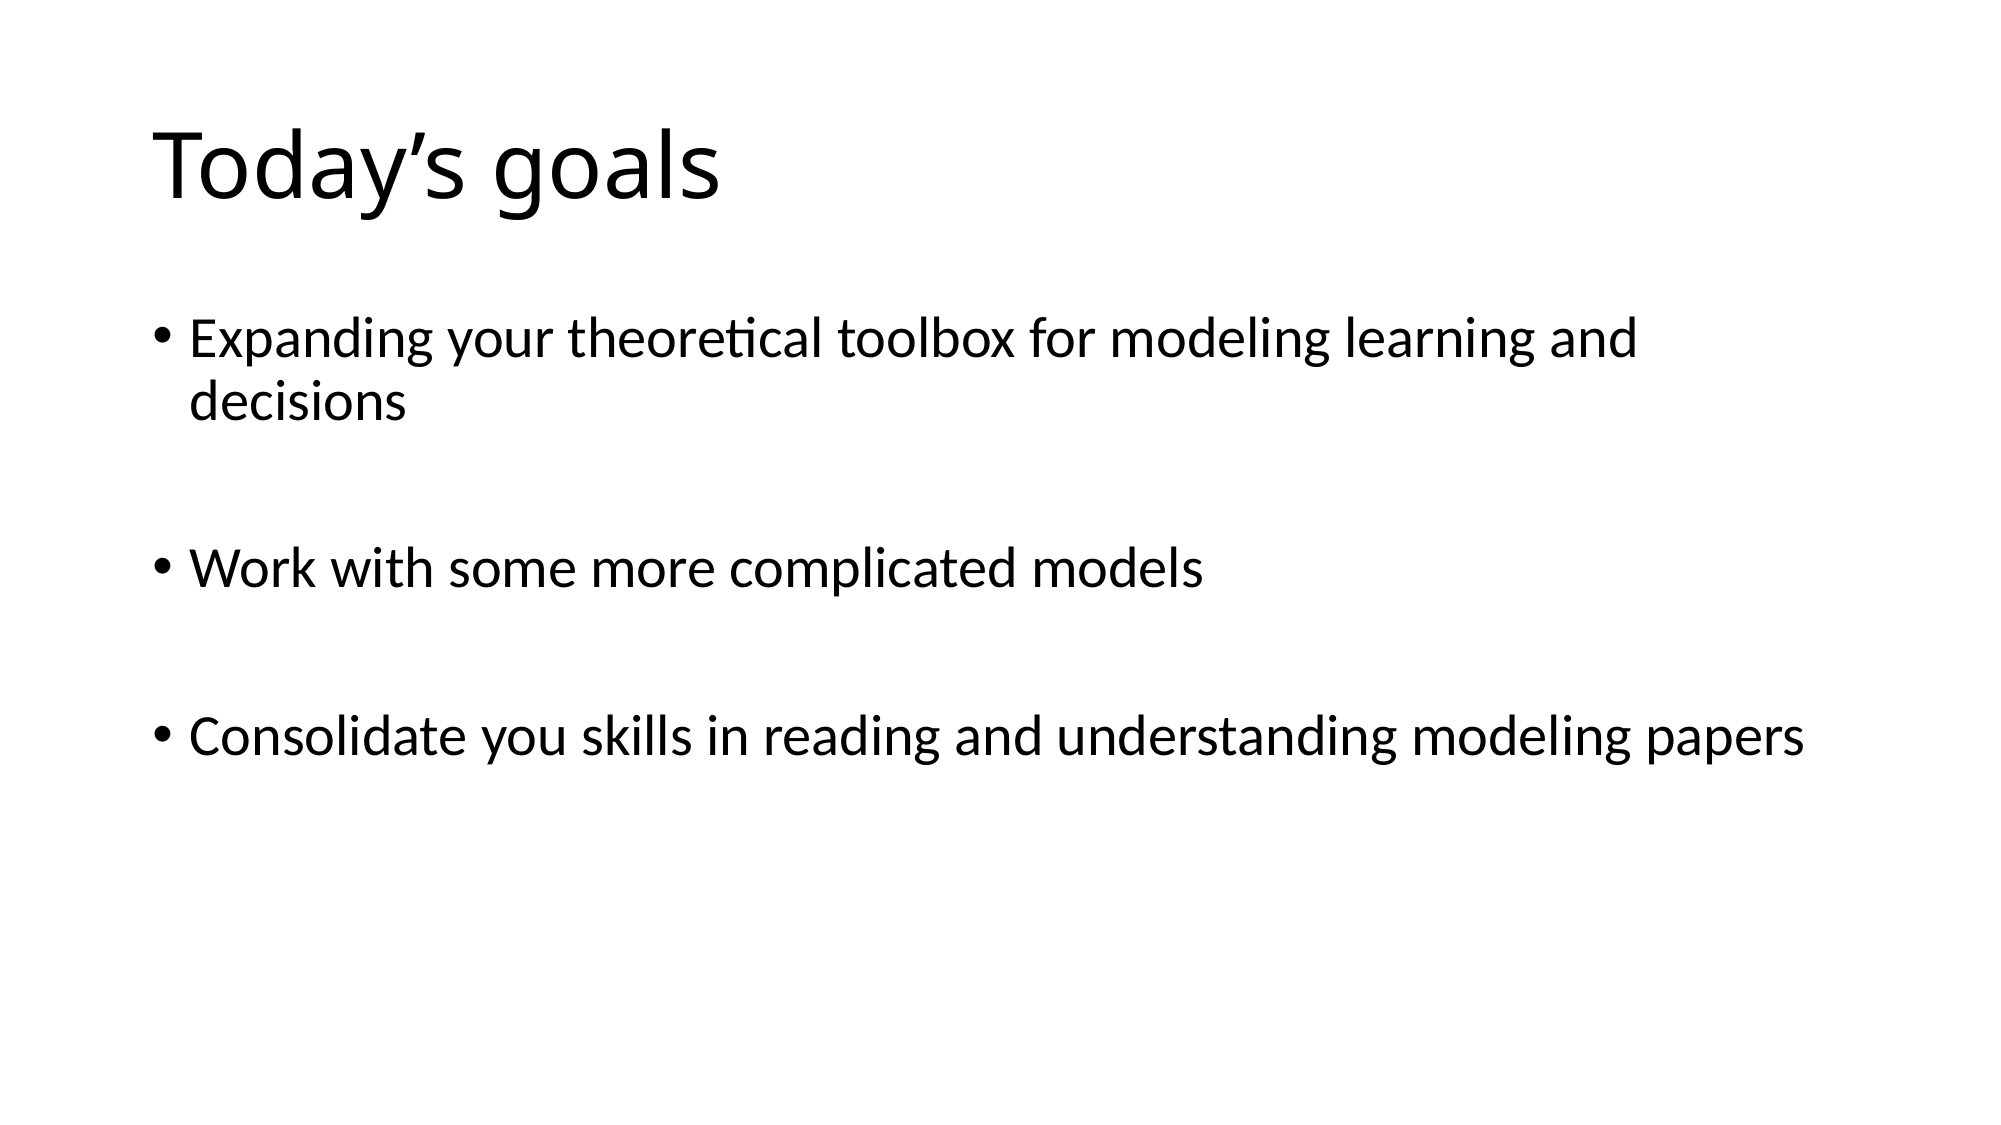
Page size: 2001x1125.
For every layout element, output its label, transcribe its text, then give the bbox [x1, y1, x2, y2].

title Today’s goals [137, 59, 1863, 278]
list Expanding your theoretical toolbox for modeling learning and decisions Work with some more complicated models Consolidate you skills in reading and understanding modeling papers [137, 299, 1863, 1014]
